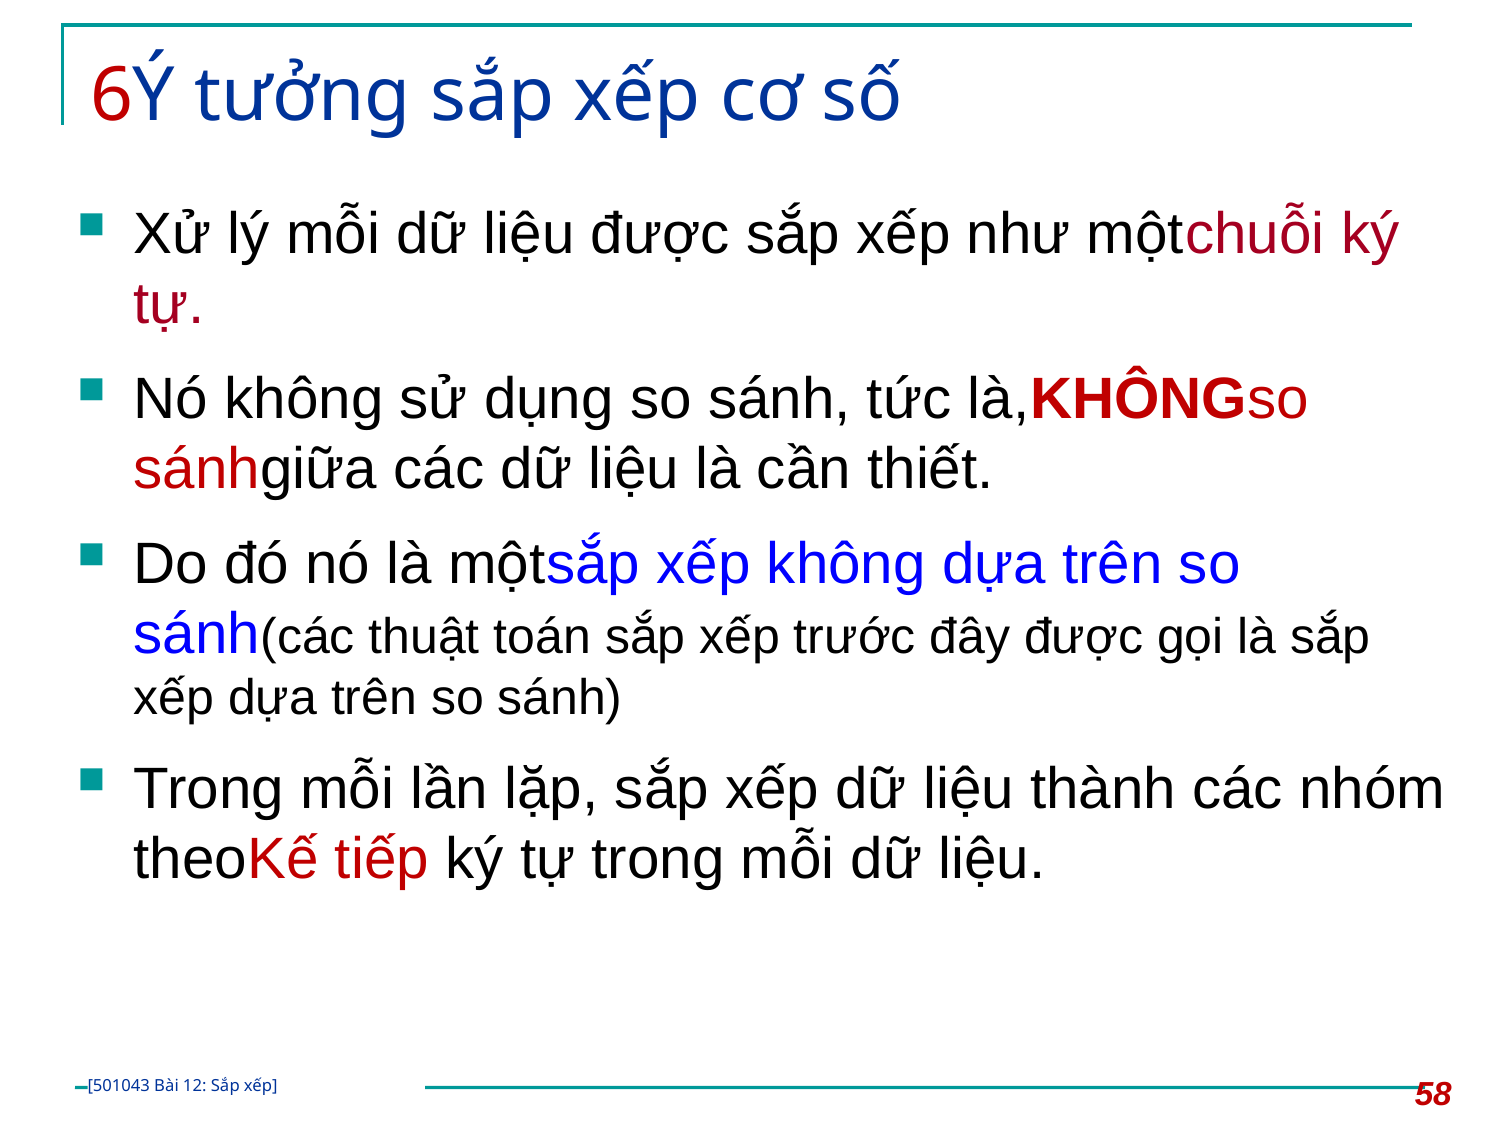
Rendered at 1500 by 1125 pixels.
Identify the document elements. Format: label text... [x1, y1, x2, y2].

text_box [501043 Bài 12: Sắp xếp] [87, 1074, 425, 1100]
title 6Ý tưởng sắp xếp cơ số [74, 37, 1426, 187]
list Xử lý mỗi dữ liệu được sắp xếp như mộtchuỗi ký tự. Nó không sử dụng so sánh, tức là,KHÔNGso sánhgiữa các dữ liệu là cần thiết. Do đó nó là mộtsắp xếp không dựa trên so sánh(các thuật toán sắp xếp trước đây được gọi là sắp xếp dựa trên so sánh) Trong mỗi lần lặp, sắp xếp dữ liệu thành các nhóm theoKế tiếp ký tự trong mỗi dữ liệu. [62, 187, 1463, 1038]
slide_number 58 [1400, 1065, 1500, 1125]
